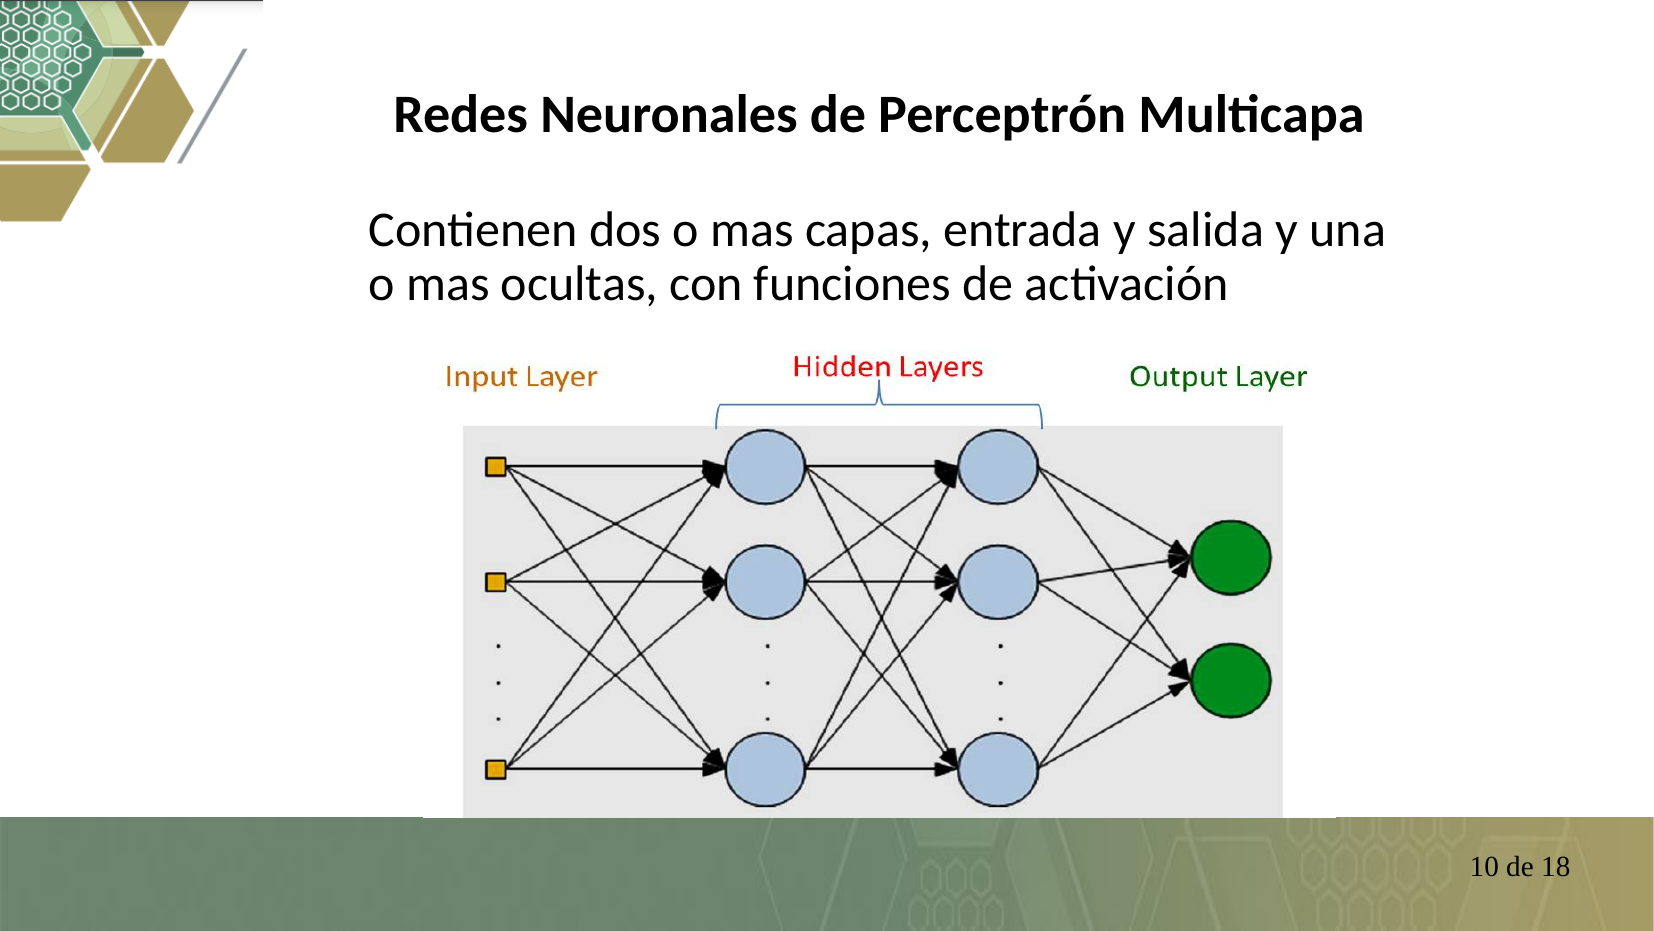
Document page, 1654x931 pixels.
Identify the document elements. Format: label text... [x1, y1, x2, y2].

title Redes Neuronales de Perceptrón Multicapa [266, 37, 1624, 193]
subtitle Contienen dos o mas capas, entrada y salida y una o mas ocultas, con funciones de activación [368, 193, 1388, 375]
picture [0, 0, 263, 244]
picture [0, 336, 1654, 931]
